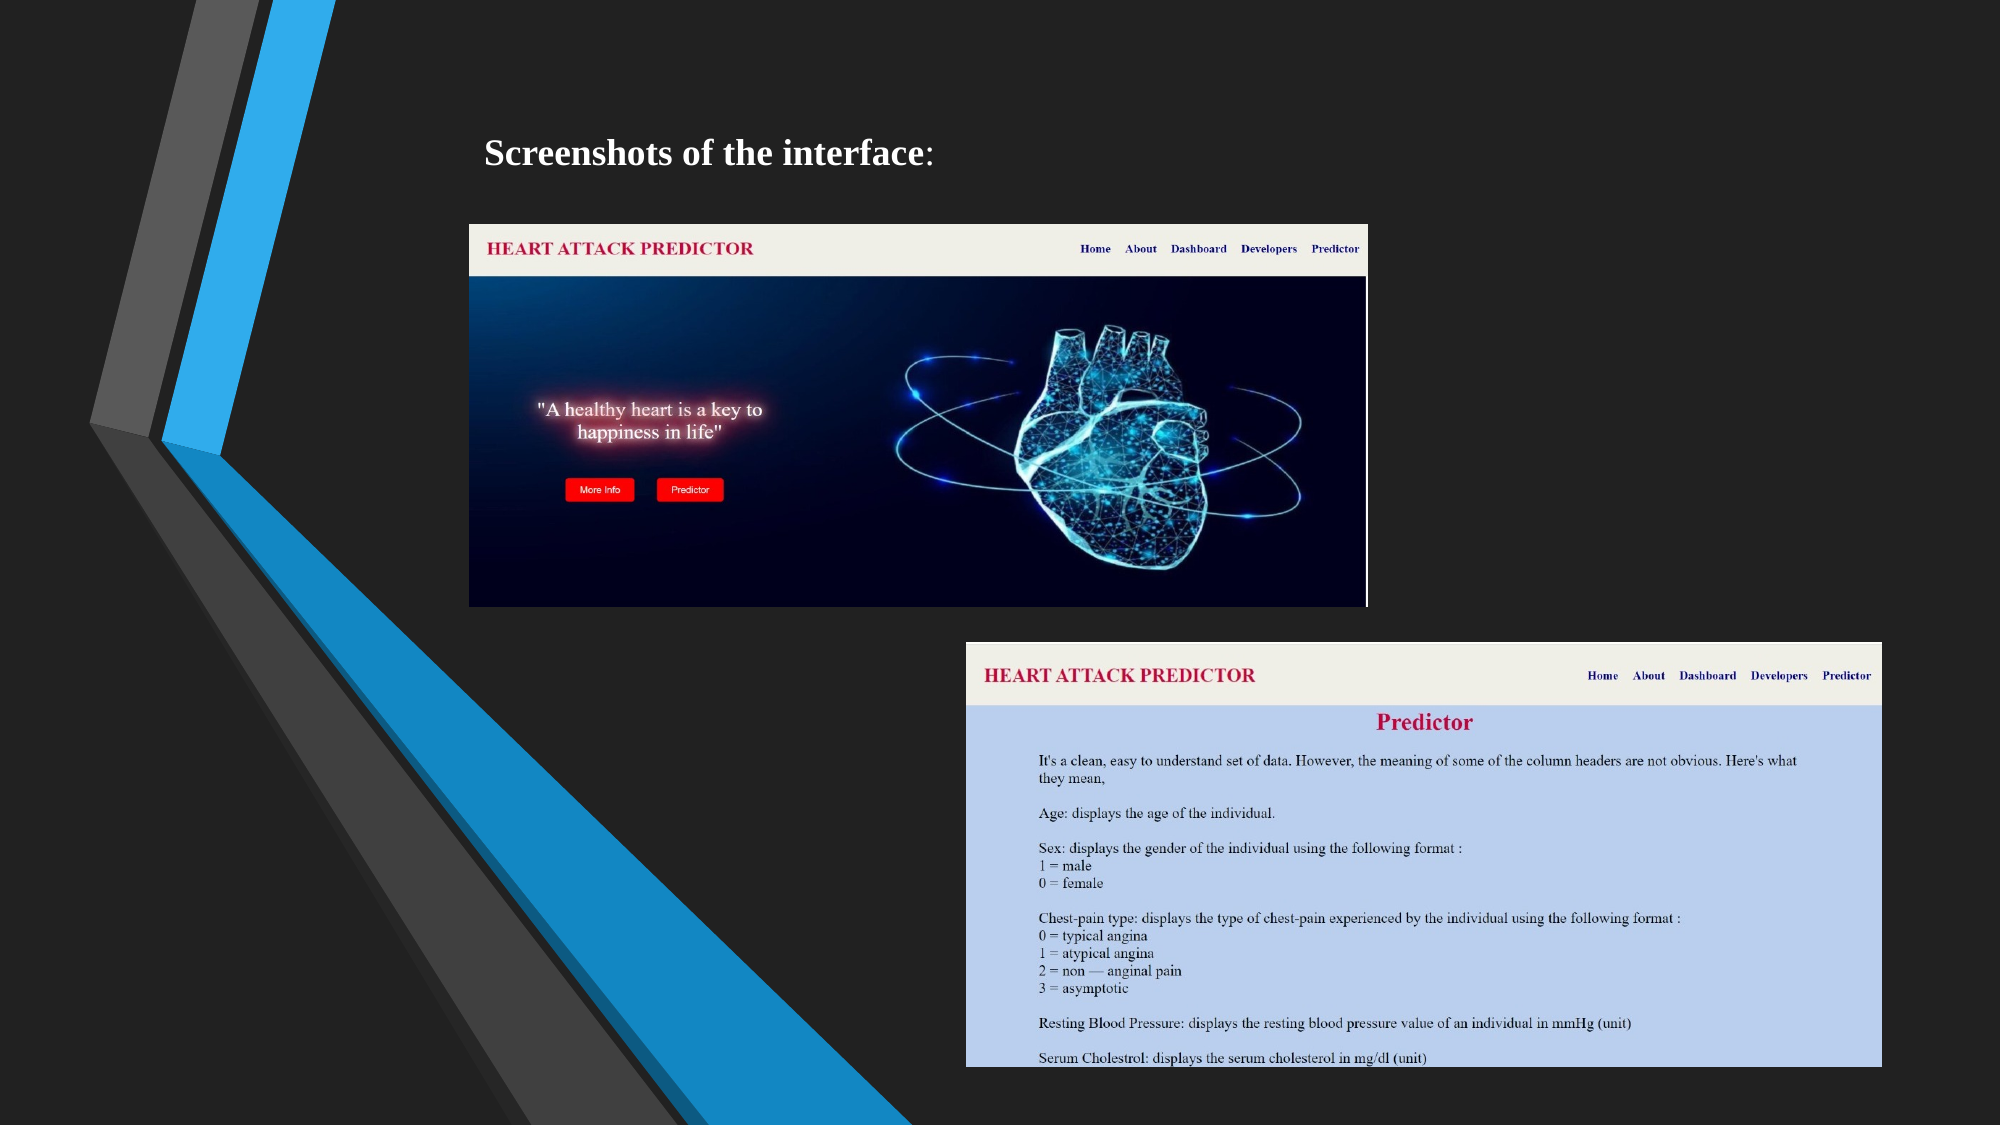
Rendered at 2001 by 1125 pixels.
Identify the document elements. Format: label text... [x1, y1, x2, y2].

picture [966, 642, 1882, 1067]
picture [468, 224, 1368, 607]
title Screenshots of the interface: [469, 51, 1730, 189]
